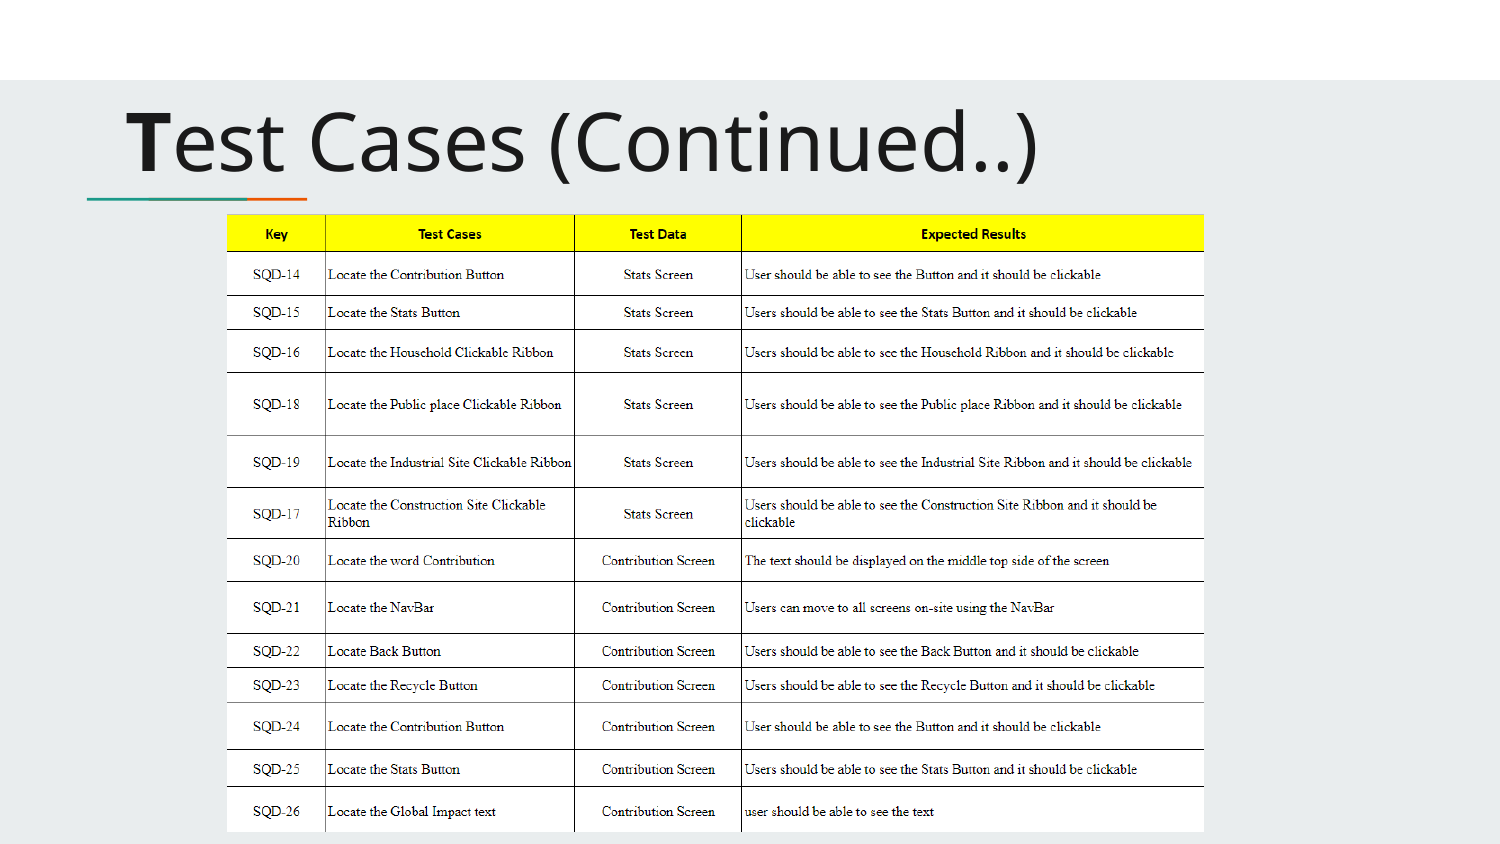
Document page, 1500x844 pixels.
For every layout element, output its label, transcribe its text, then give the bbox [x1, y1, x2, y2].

picture [226, 214, 1205, 832]
title Test Cases (Continued..) [110, 74, 1372, 191]
